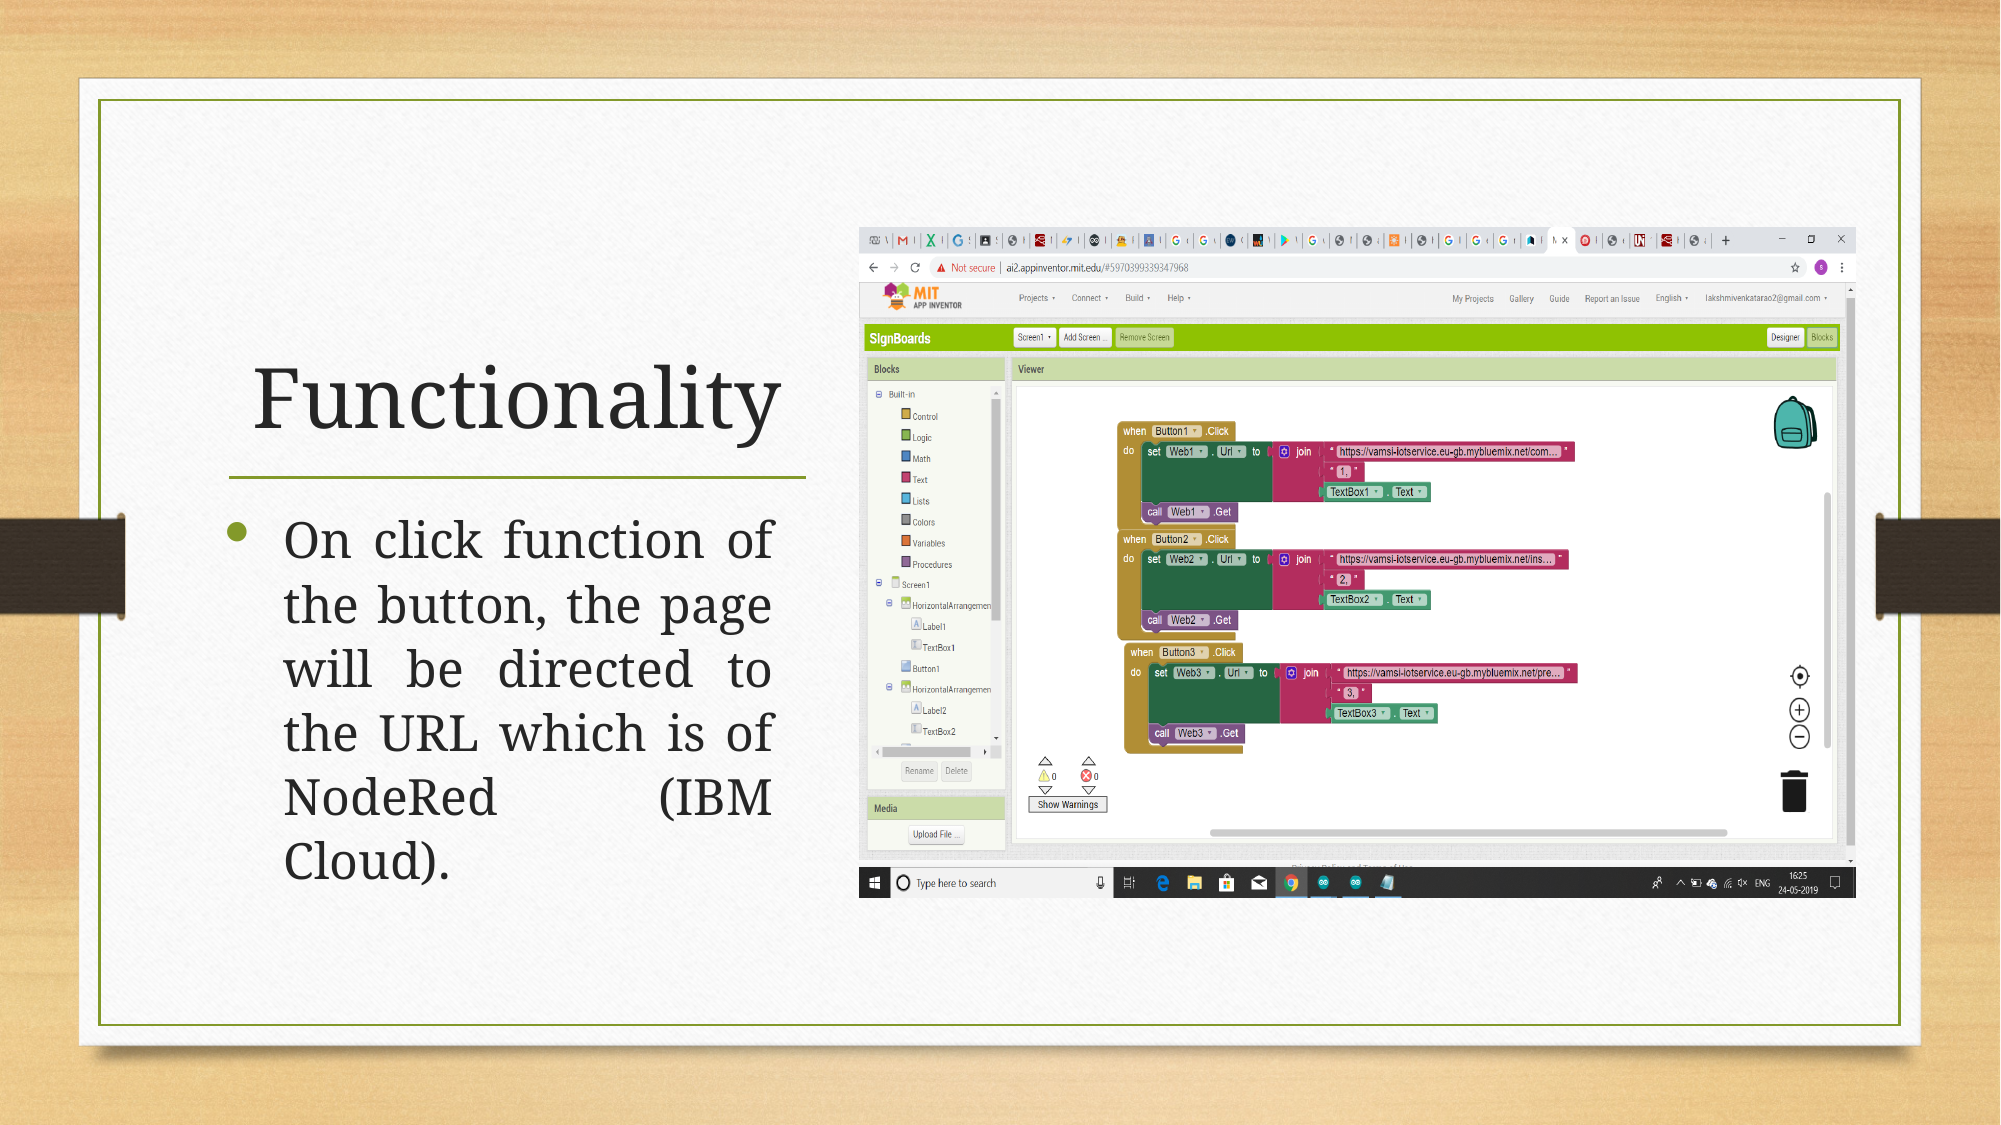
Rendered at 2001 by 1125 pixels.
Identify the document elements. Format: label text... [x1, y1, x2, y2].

title Functionality [212, 227, 823, 453]
list On click function of the button, the page will be directed to the URL which is of NodeRed (IBM Cloud). [212, 497, 789, 898]
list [859, 227, 1856, 898]
picture [0, 0, 2001, 1125]
